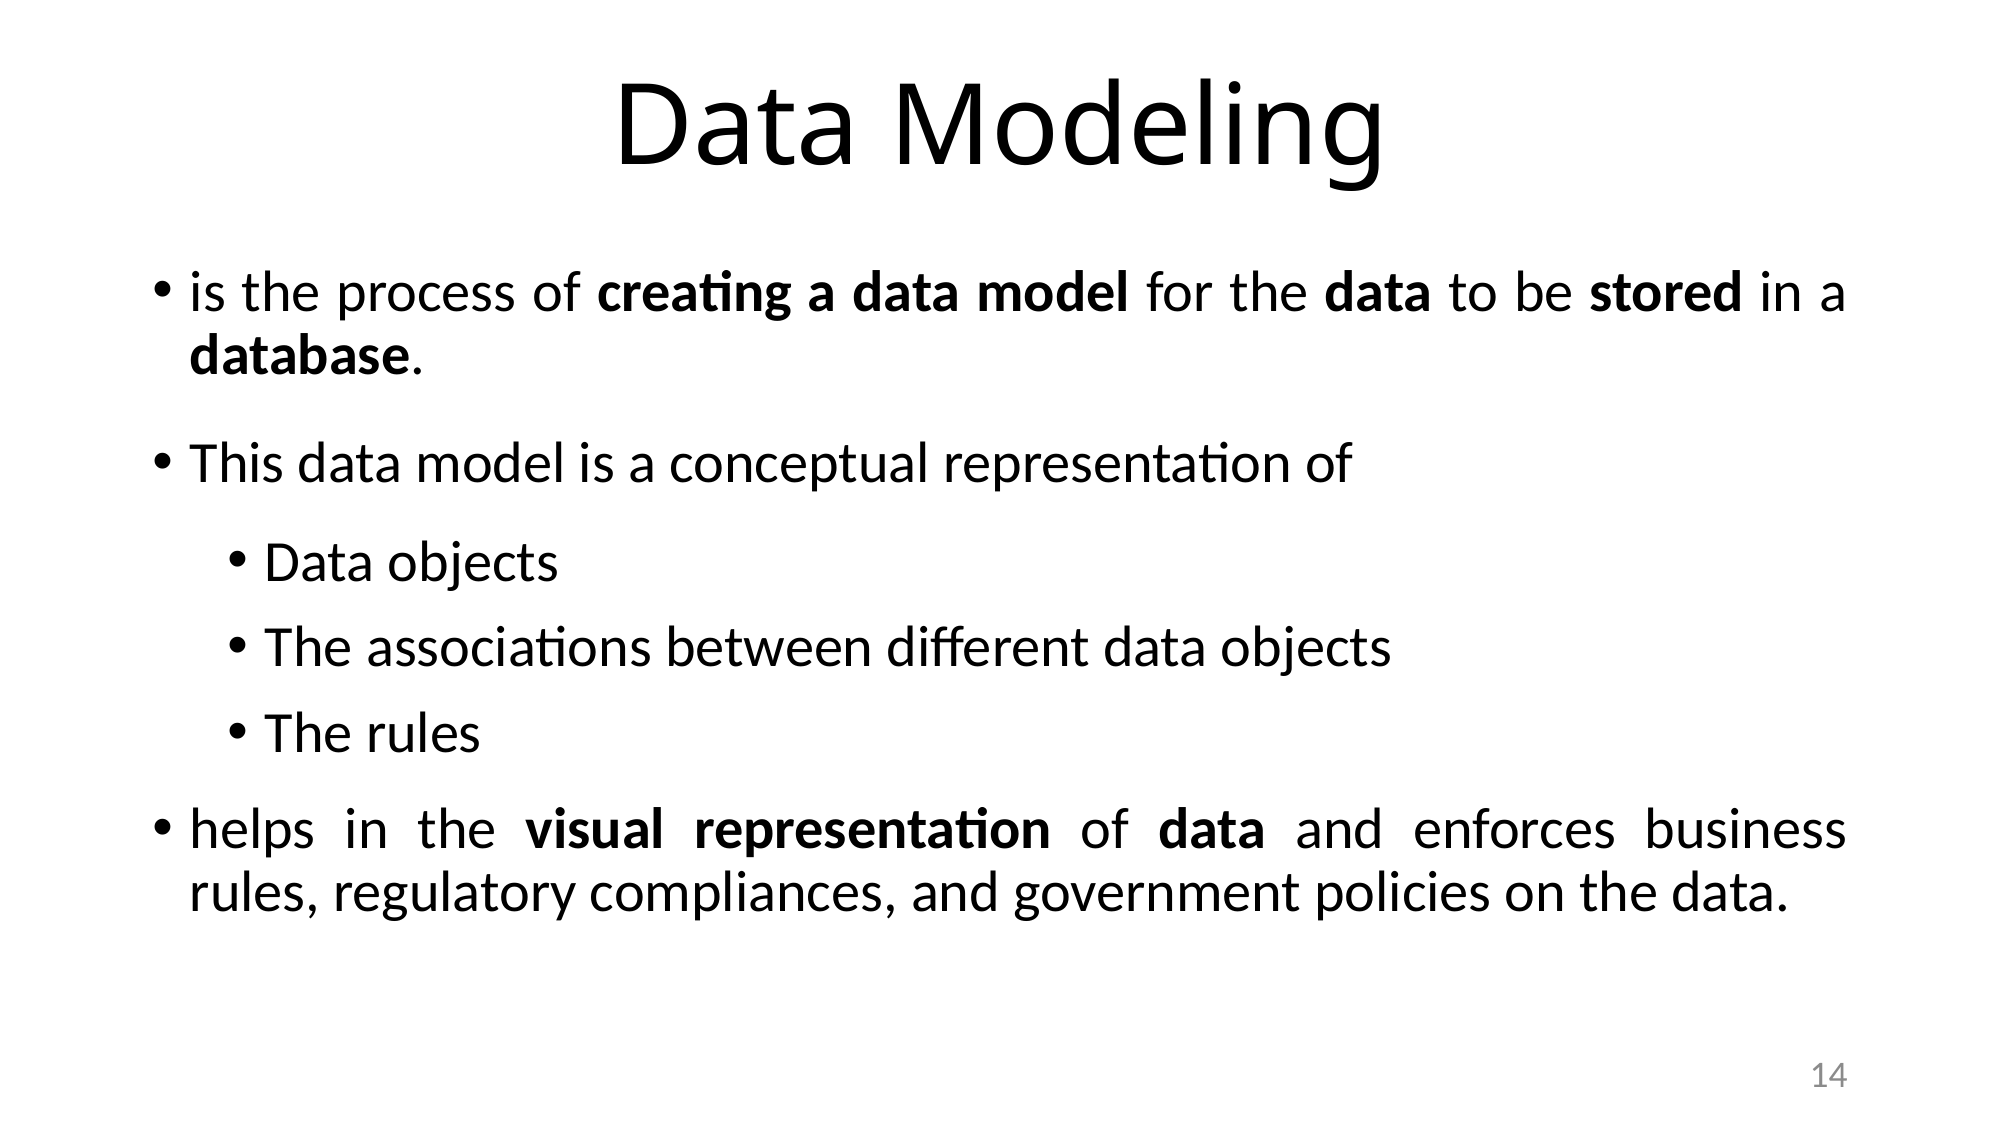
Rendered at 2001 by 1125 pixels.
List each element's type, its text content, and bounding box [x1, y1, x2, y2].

title Data Modeling [137, 19, 1863, 237]
list is the process of creating a data model for the data to be stored in a database. This data model is a conceptual representation of Data objects The associations between different data objects The rules helps in the visual representation of data and enforces business rules, regulatory compliances, and government policies on the data. [137, 253, 1863, 1074]
slide_number 14 [1412, 1042, 1863, 1103]
